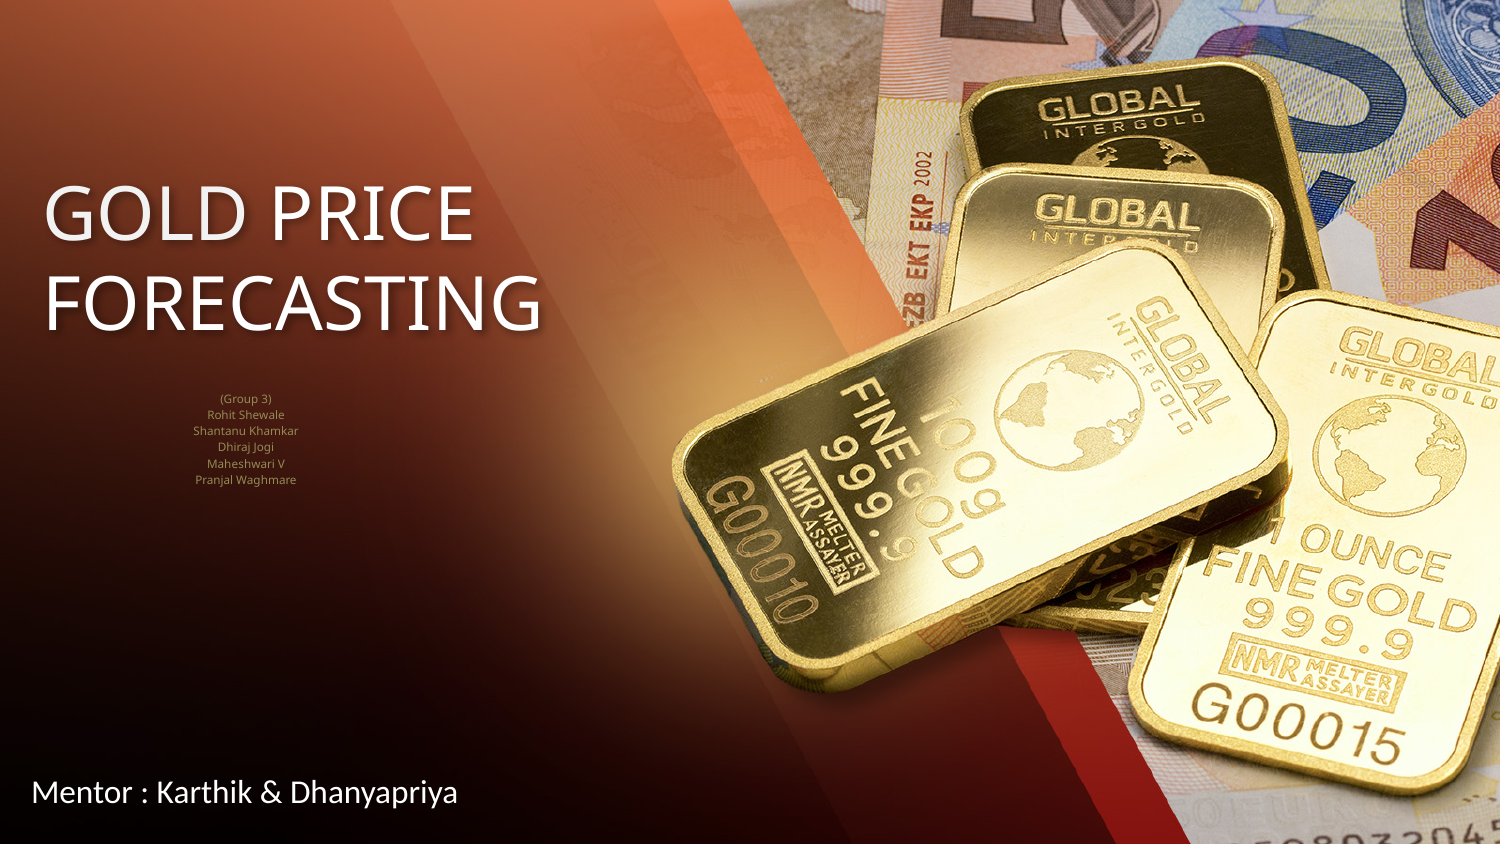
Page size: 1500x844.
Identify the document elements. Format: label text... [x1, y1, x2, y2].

picture [0, 0, 1500, 844]
text_box Mentor : Karthik & Dhanyapriya [16, 762, 624, 818]
title GOLD PRICE FORECASTING [27, 57, 892, 384]
subtitle (Group 3) Rohit Shewale Shantanu Khamkar Dhiraj Jogi Maheshwari V Pranjal Waghmare [0, 384, 892, 504]
